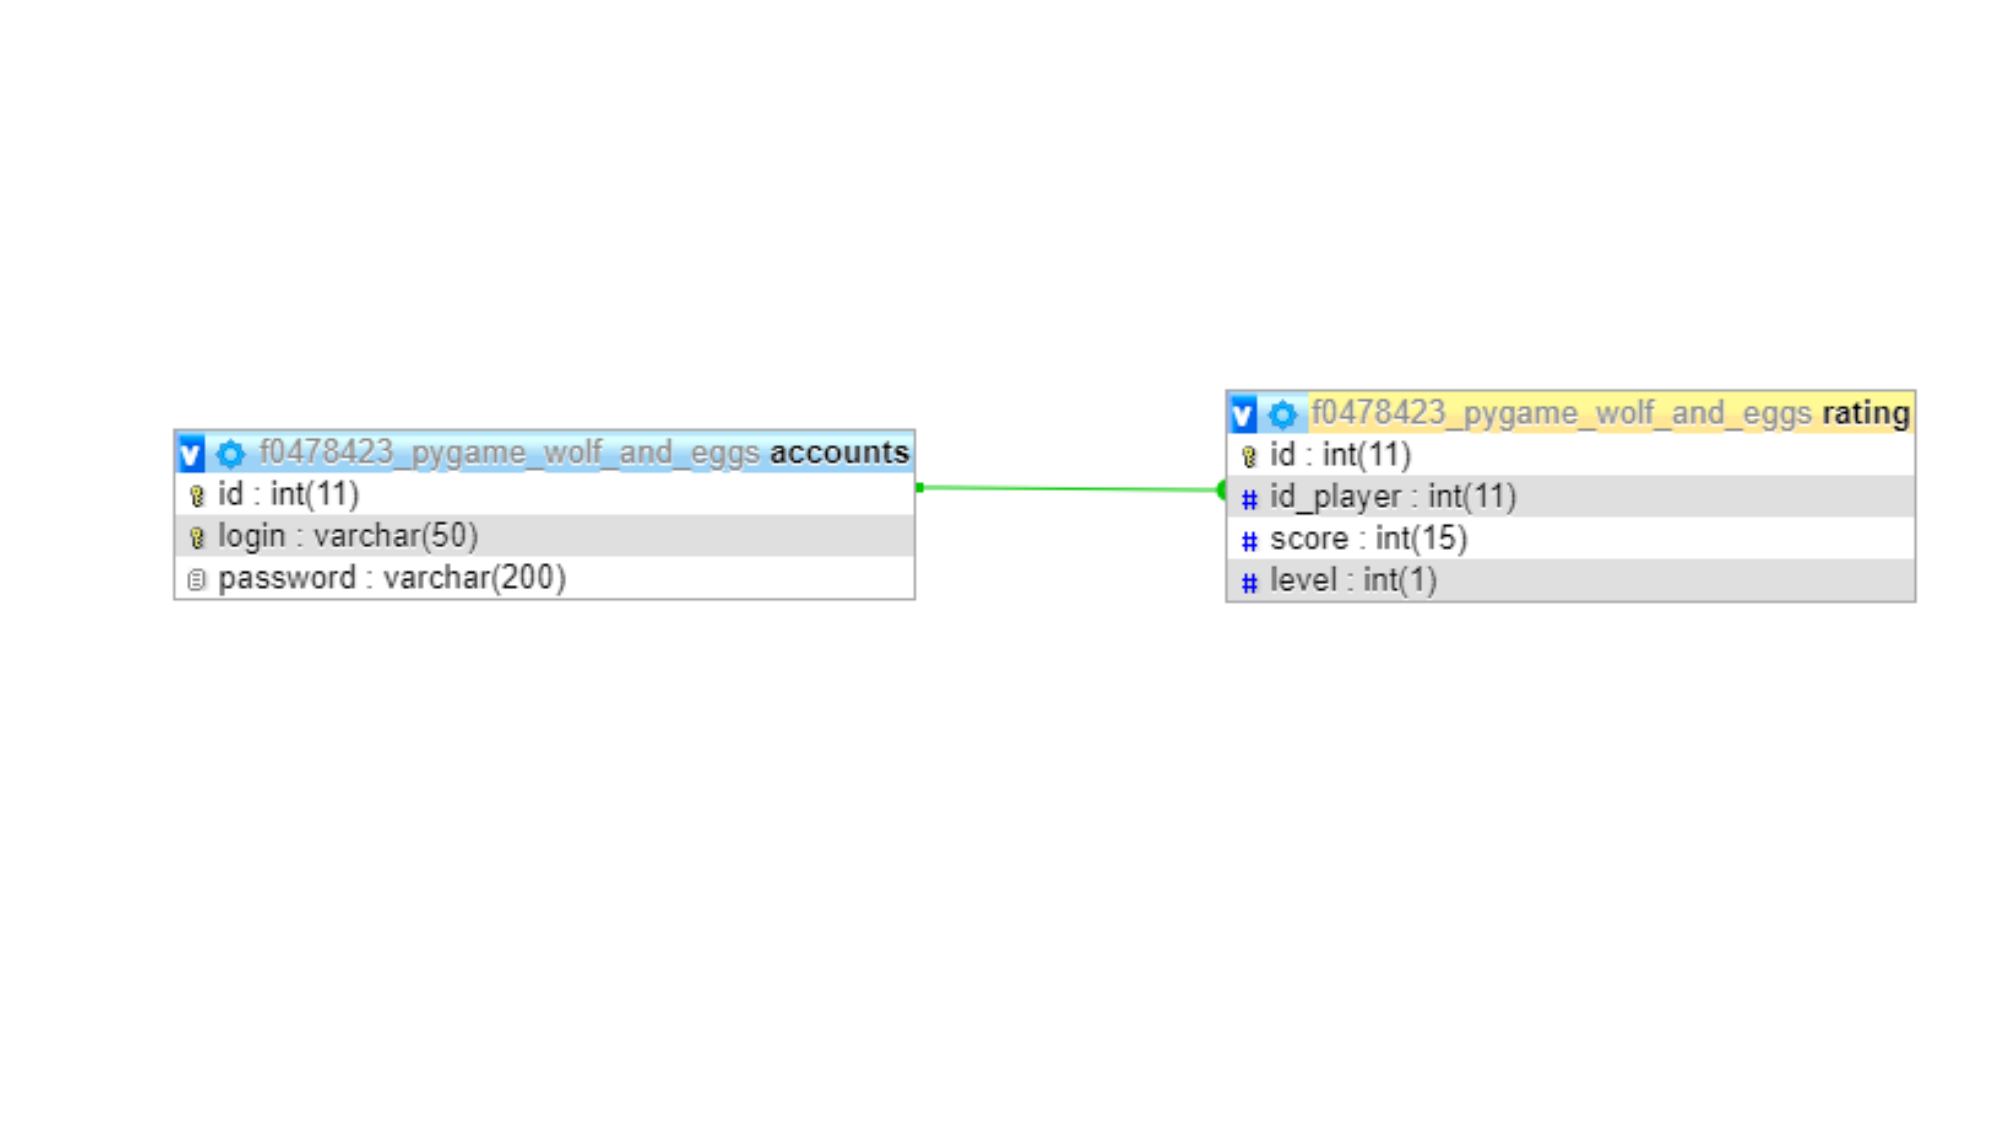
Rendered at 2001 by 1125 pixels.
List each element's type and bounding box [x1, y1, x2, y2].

picture [137, 299, 1969, 798]
